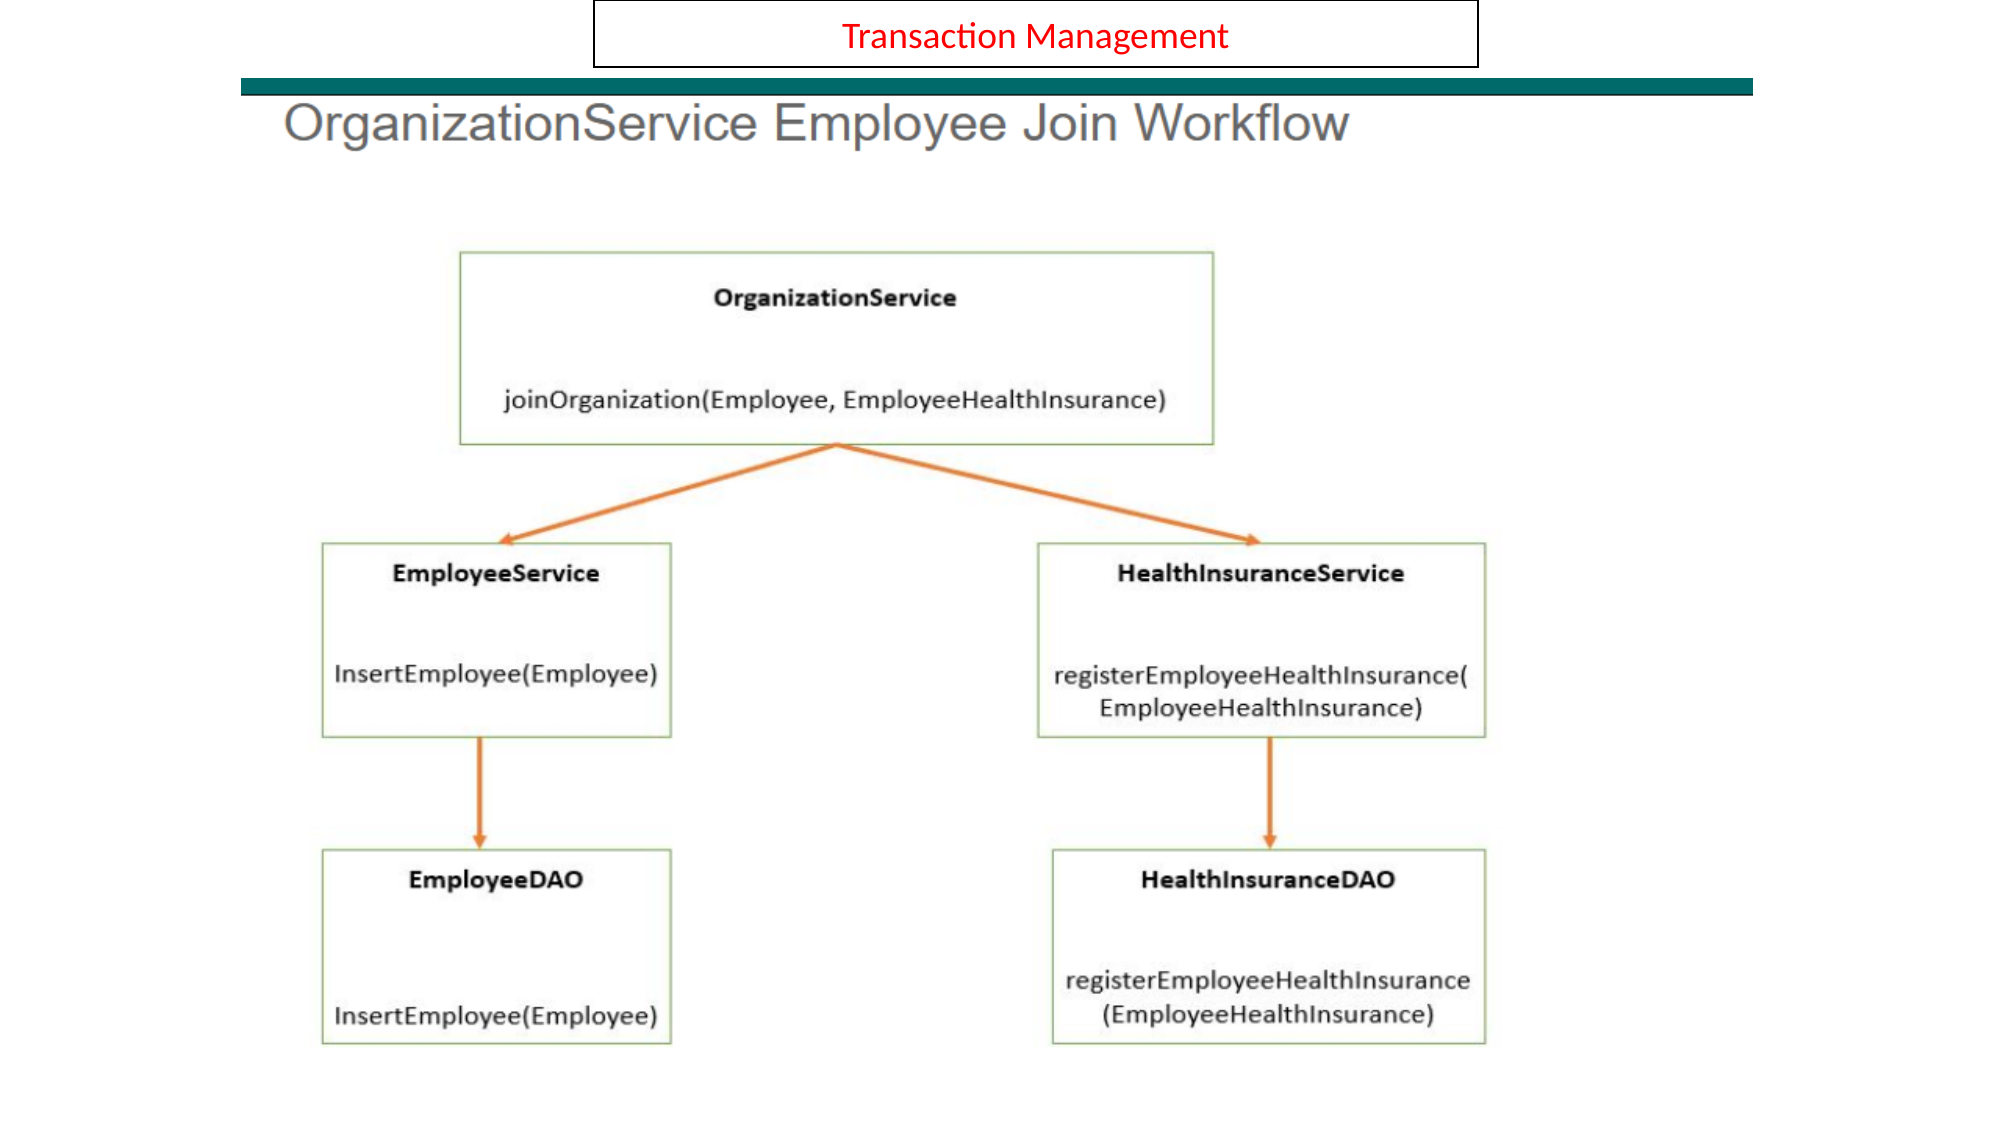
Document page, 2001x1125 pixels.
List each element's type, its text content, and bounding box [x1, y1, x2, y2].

picture [241, 78, 1753, 1076]
text_box Transaction Management [593, 0, 1479, 68]
